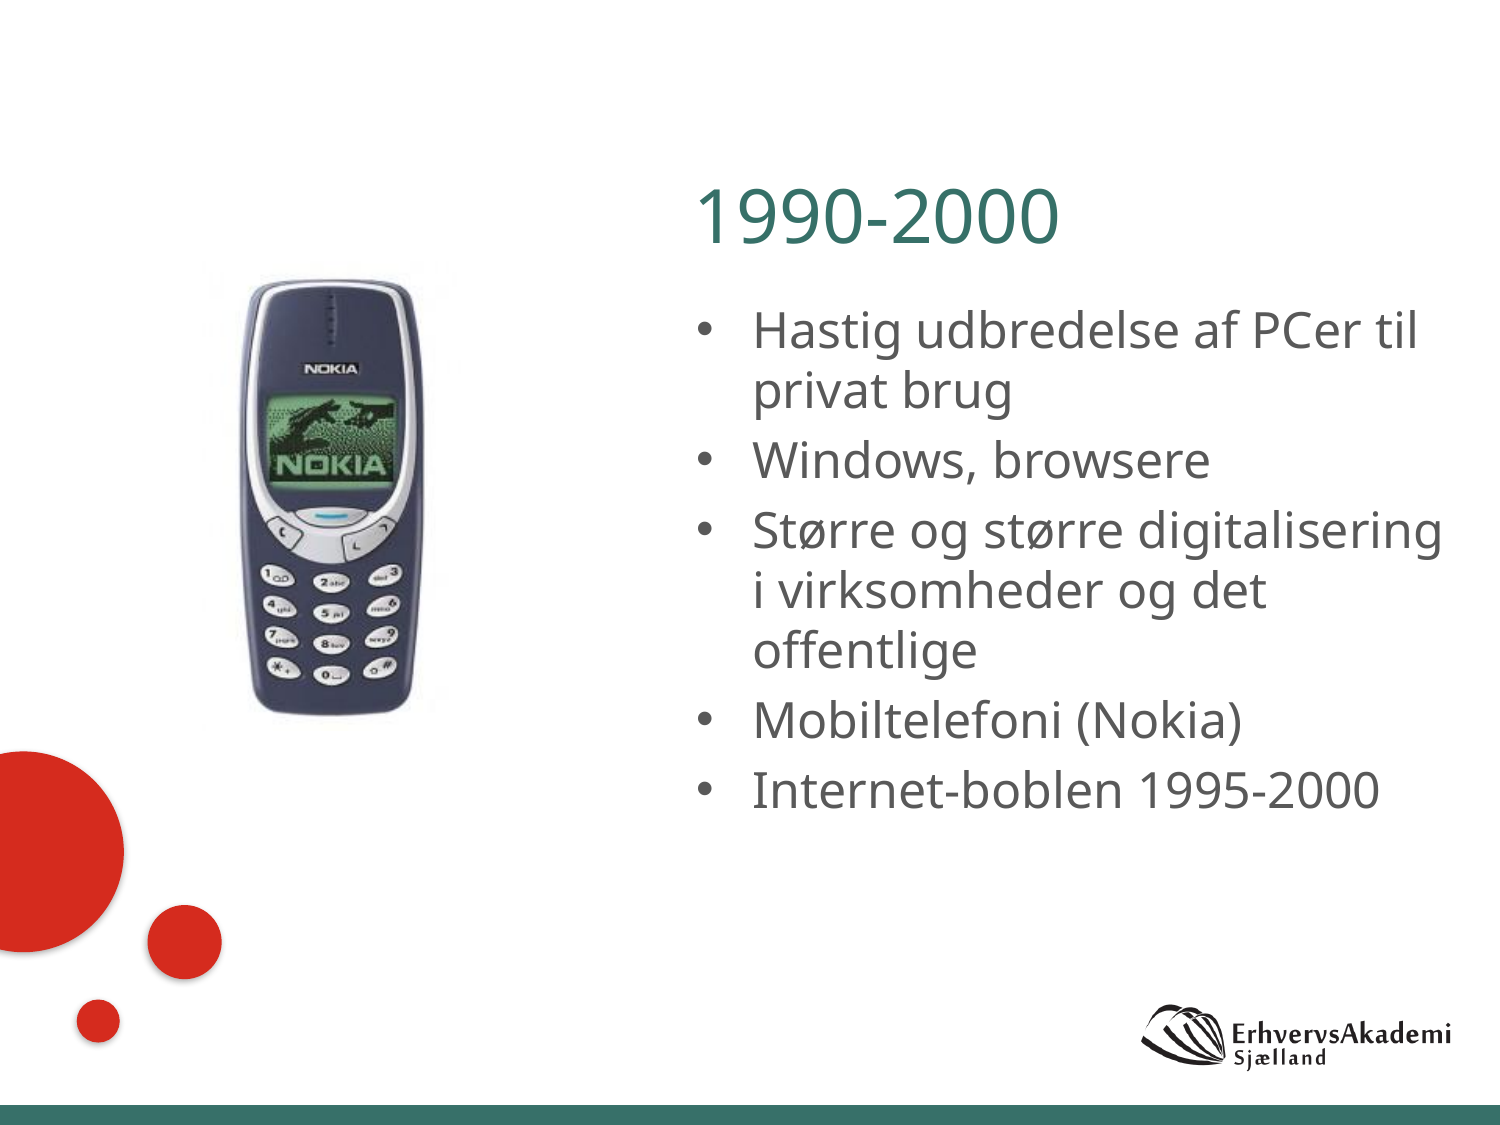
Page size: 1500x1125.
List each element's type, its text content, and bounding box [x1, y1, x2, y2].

picture [0, 963, 1500, 1125]
text_box 1990-2000 [679, 160, 1500, 291]
text_box [0, 750, 125, 953]
picture [97, 261, 568, 731]
text_box Hastig udbredelse af PCer til privat brug Windows, browsere Større og større digitalisering i virksomheder og det offentlige Mobiltelefoni (Nokia) Internet-boblen 1995-2000 [681, 290, 1471, 1034]
text_box [146, 904, 223, 980]
text_box [75, 998, 121, 1044]
